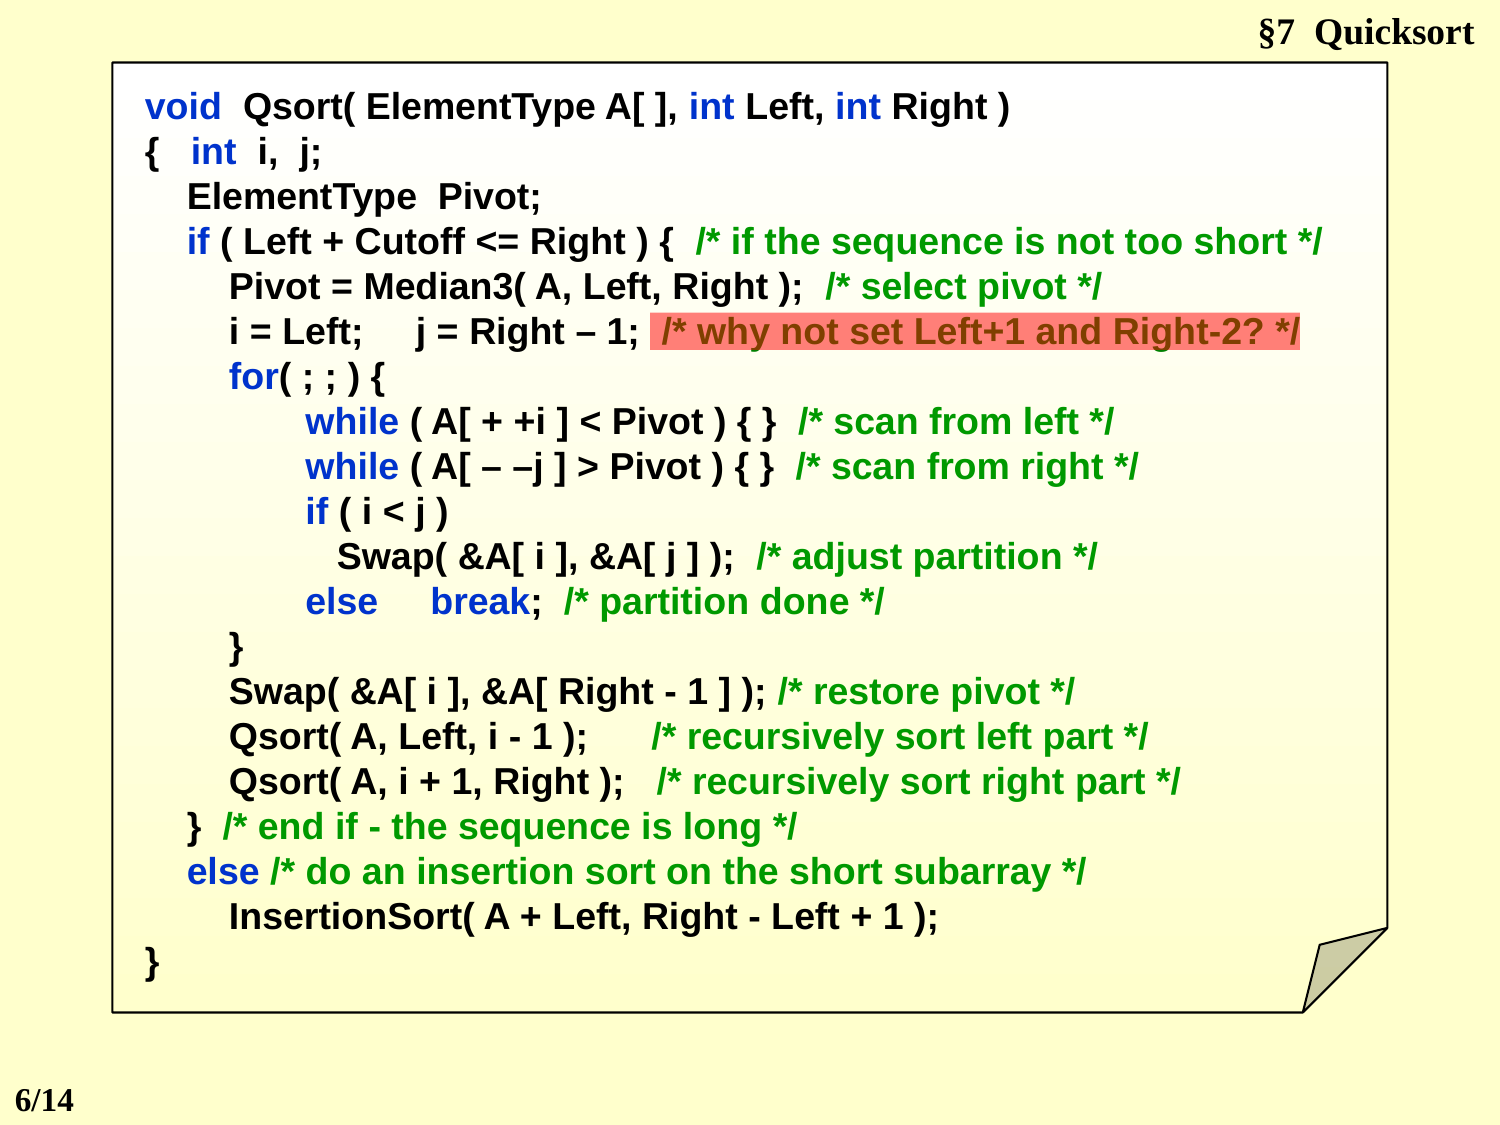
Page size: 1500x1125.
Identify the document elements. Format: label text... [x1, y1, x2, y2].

text_box §7 Quicksort [1174, 0, 1499, 60]
text_box void Qsort( ElementType A[ ], int Left, int Right ) { int i, j; ElementType Pivot; if ( Left + Cutoff <= Right ) { /* if the sequence is not too short */ Pivot = Median3( A, Left, Right ); /* select pivot */ i = Left; j = Right – 1; /* why not set Left+1 and Right-2? */ for( ; ; ) { while ( A[ + +i ] < Pivot ) { } /* scan from left */ while ( A[ – –j ] > Pivot ) { } /* scan from right */ if ( i < j ) Swap( &A[ i ], &A[ j ] ); /* adjust partition */ else break; /* partition done */ } Swap( &A[ i ], &A[ Right - 1 ] ); /* restore pivot */ Qsort( A, Left, i - 1 ); /* recursively sort left part */ Qsort( A, i + 1, Right ); /* recursively sort right part */ } /* end if - the sequence is long */ else /* do an insertion sort on the short subarray */ InsertionSort( A + Left, Right - Left + 1 ); } [112, 62, 1388, 1013]
text_box 6/14 [0, 1070, 148, 1125]
text_box [650, 312, 1300, 350]
